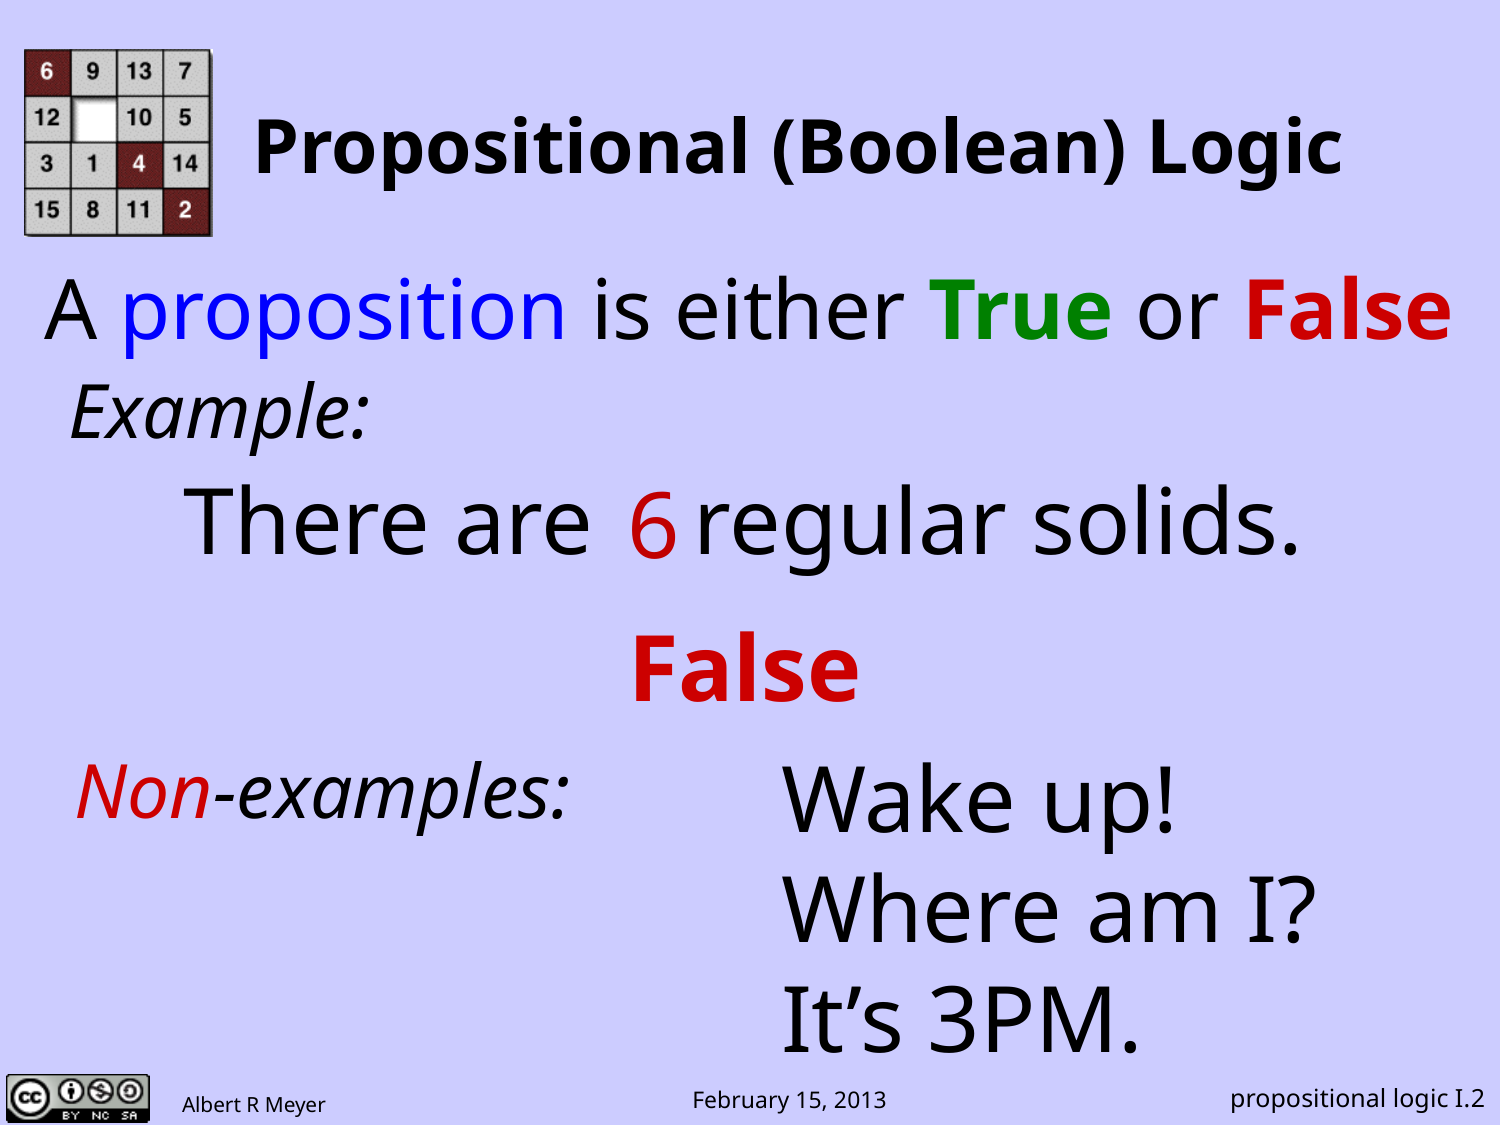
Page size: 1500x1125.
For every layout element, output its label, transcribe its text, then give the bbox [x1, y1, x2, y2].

text_box Example: [53, 355, 386, 461]
text_box A proposition is either True or False [29, 248, 1470, 364]
slide_number propositional logic I.2 [1214, 1074, 1500, 1121]
text_box There are 5 regular solids. [168, 455, 1319, 581]
text_box Wake up! Where am I? It’s 3PM. [766, 733, 1334, 1079]
title Propositional (Boolean) Logic [237, 49, 1476, 238]
picture [6, 1074, 150, 1123]
picture [24, 49, 213, 237]
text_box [610, 459, 890, 730]
text_box Non-examples: [59, 736, 642, 841]
